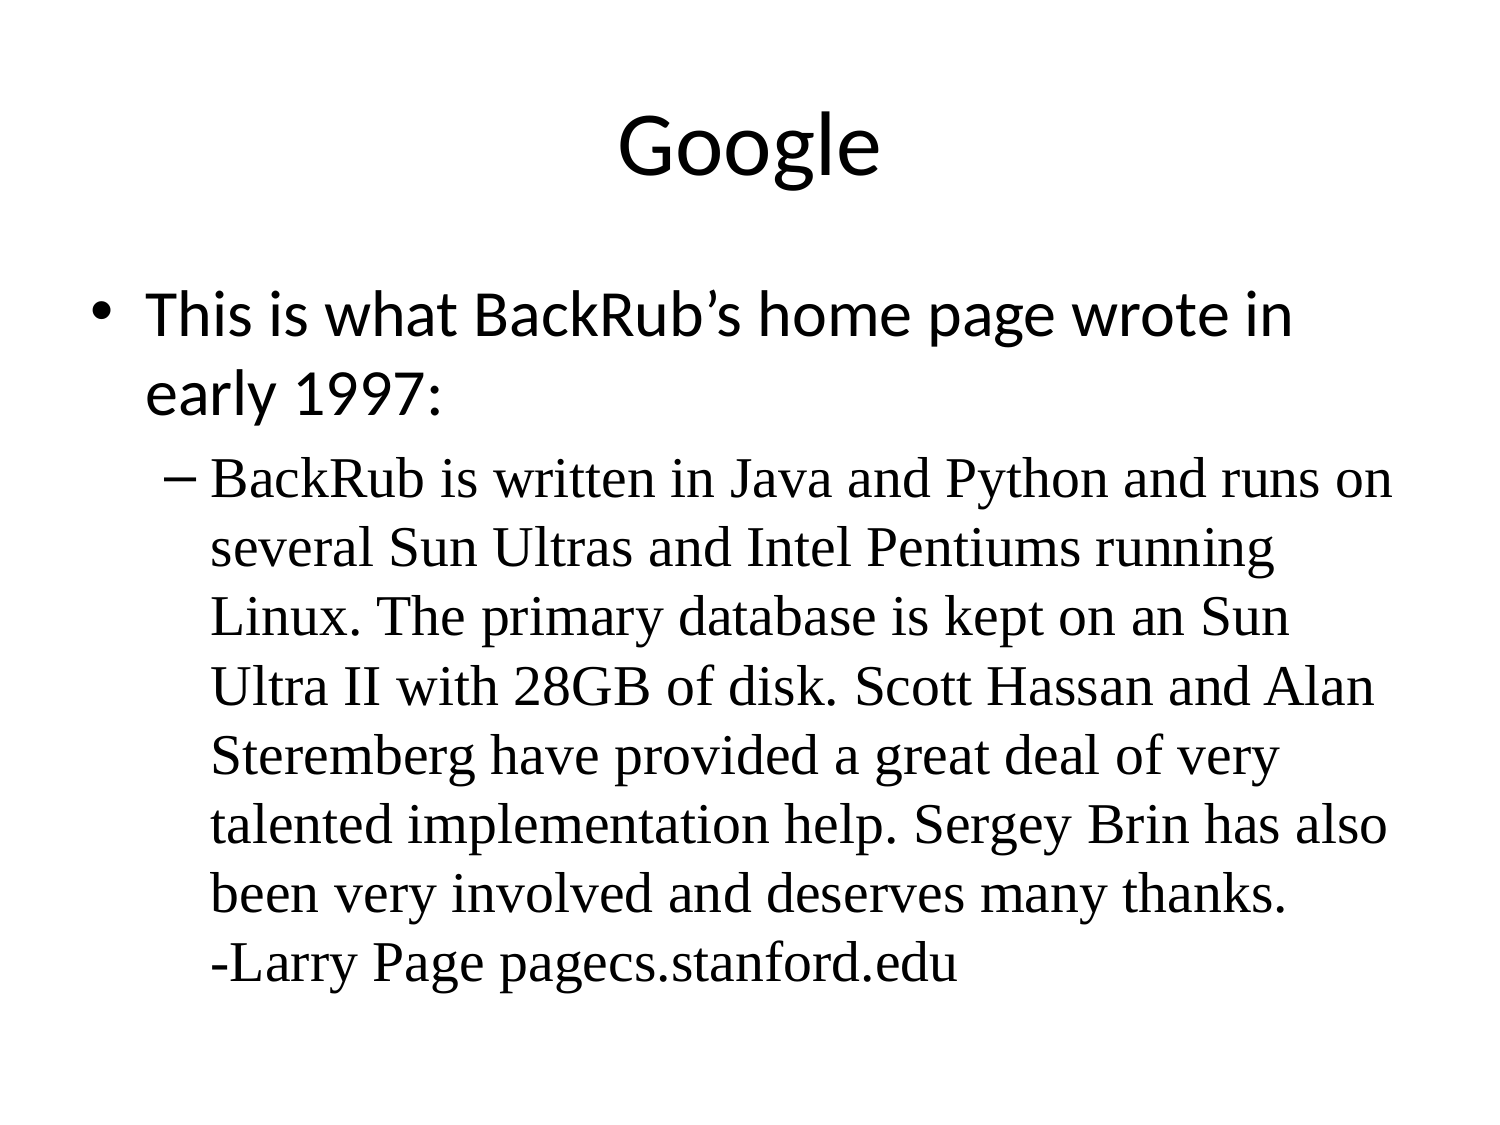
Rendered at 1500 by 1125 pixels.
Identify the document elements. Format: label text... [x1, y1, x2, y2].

list This is what BackRub’s home page wrote in early 1997: BackRub is written in Java and Python and runs on several Sun Ultras and Intel Pentiums running Linux. The primary database is kept on an Sun Ultra II with 28GB of disk. Scott Hassan and Alan Steremberg have provided a great deal of very talented implementation help. Sergey Brin has also been very involved and deserves many thanks. -Larry Page pagecs.stanford.edu [75, 262, 1425, 1005]
title Google [75, 45, 1425, 233]
